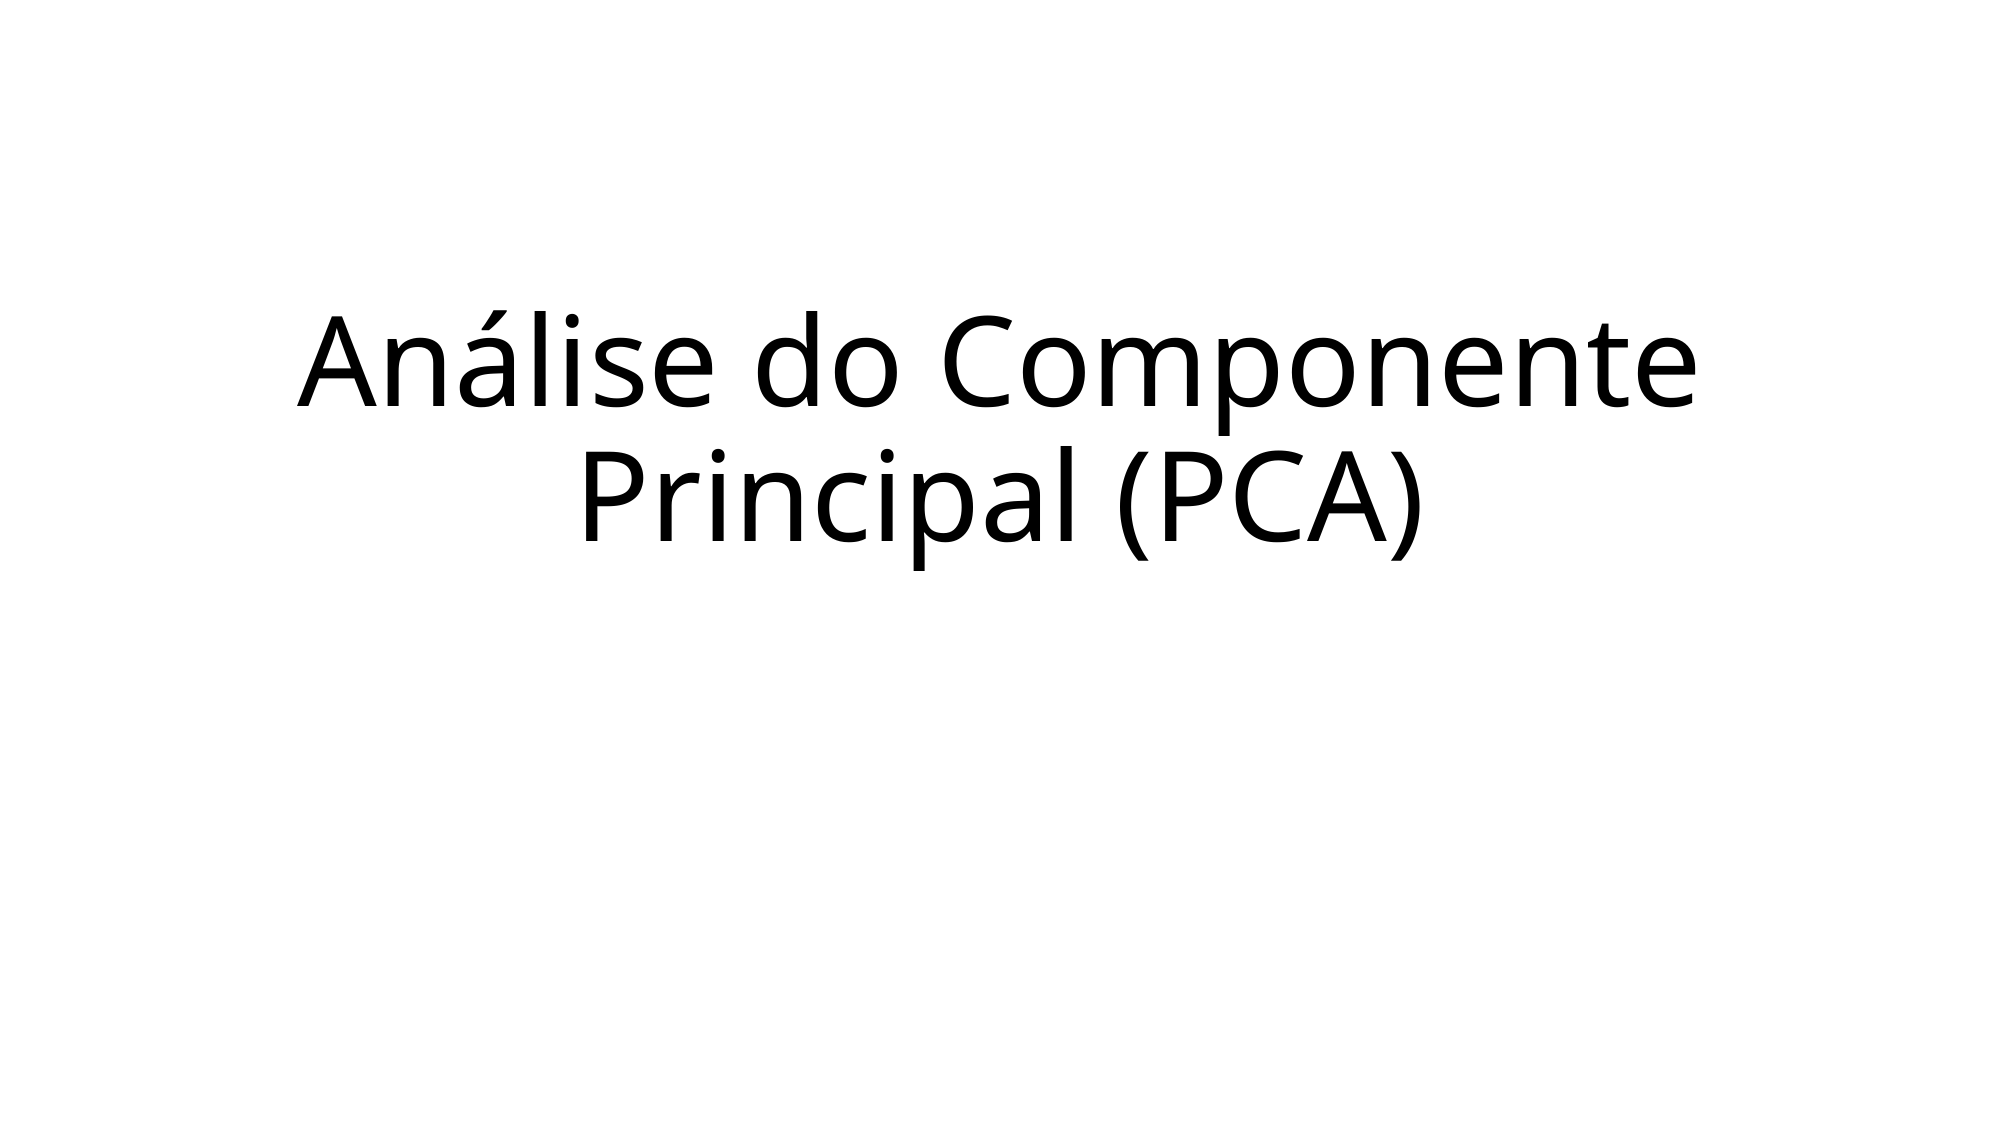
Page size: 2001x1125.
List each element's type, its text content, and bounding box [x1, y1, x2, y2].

title Análise do Componente Principal (PCA) [249, 184, 1750, 576]
